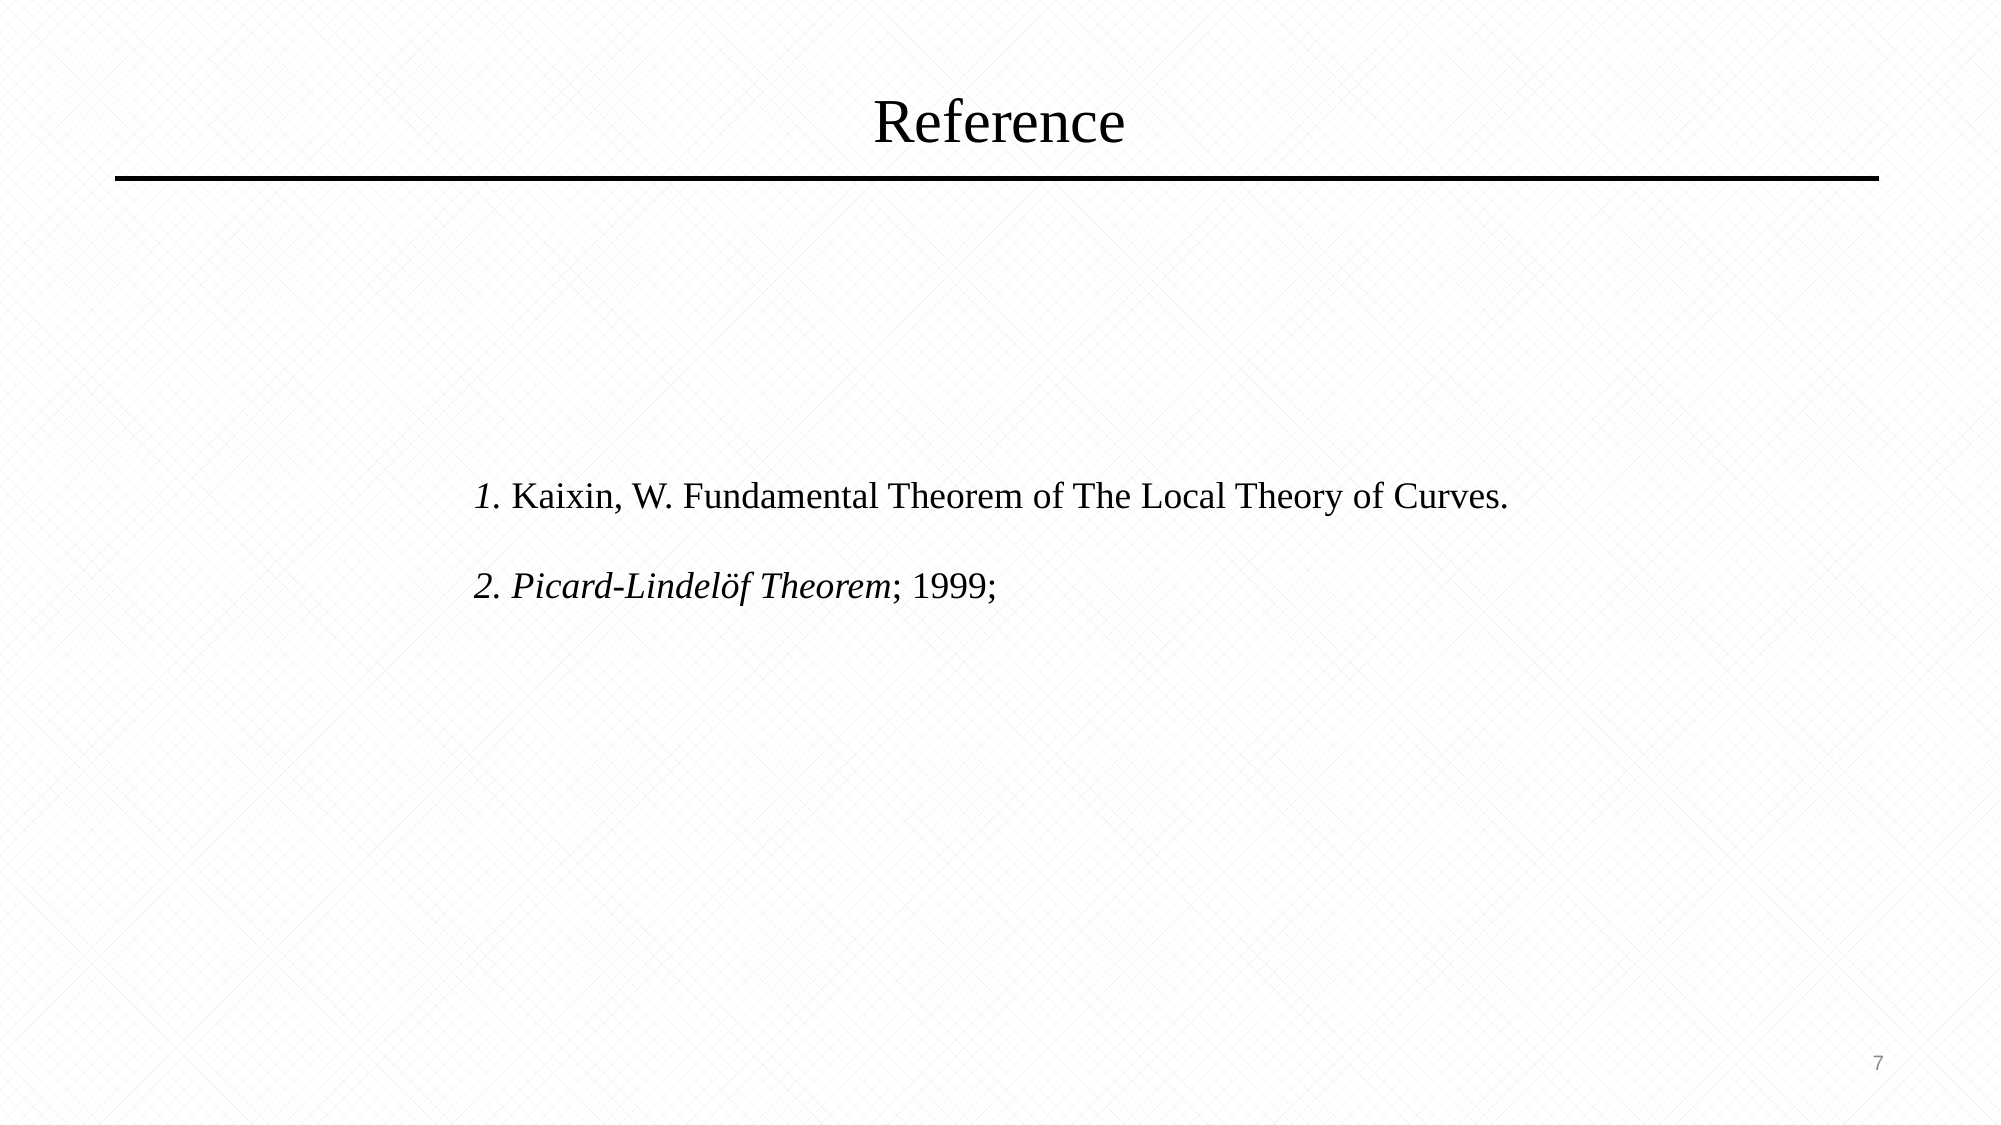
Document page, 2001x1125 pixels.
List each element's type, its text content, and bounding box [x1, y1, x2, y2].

slide_number 7 [1456, 1035, 1900, 1088]
text_box Reference [457, 72, 1543, 162]
text_box 1. Kaixin, W. Fundamental Theorem of The Local Theory of Curves. 2. Picard-Lindelöf Theorem; 1999; ‌ [459, 463, 1541, 659]
